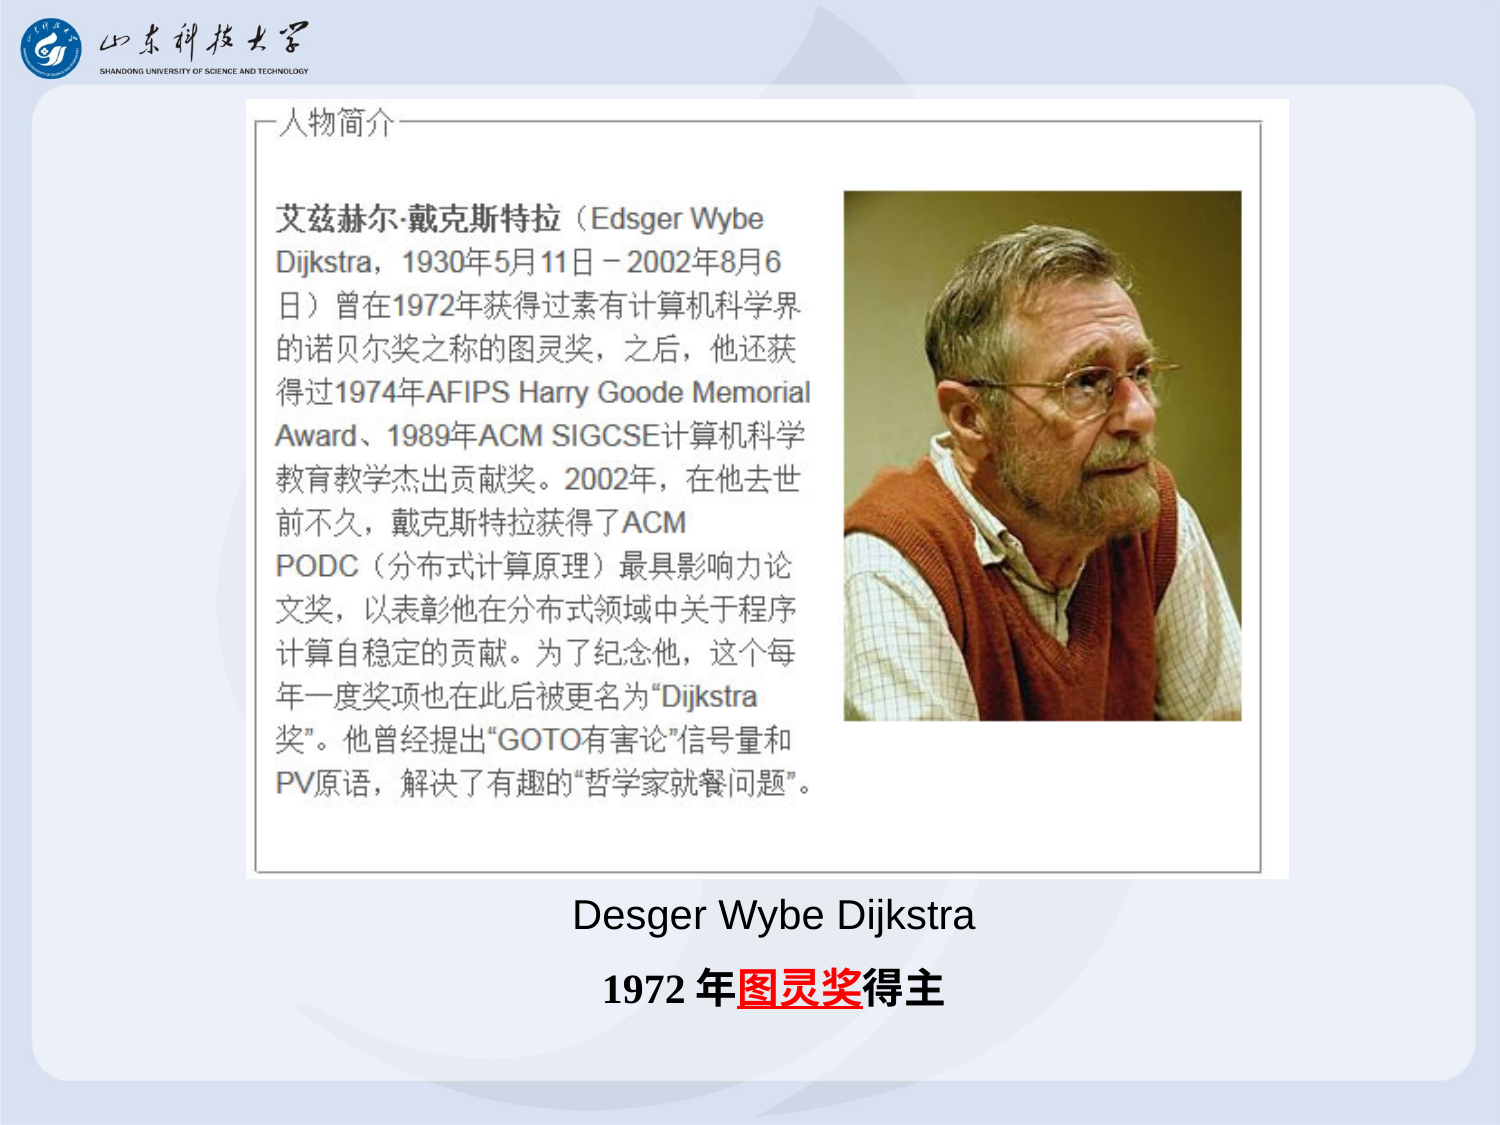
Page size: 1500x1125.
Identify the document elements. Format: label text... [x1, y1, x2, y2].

text_box Desger Wybe Dijkstra 1972年图灵奖得主 [540, 879, 991, 1030]
picture [0, 0, 1500, 1125]
